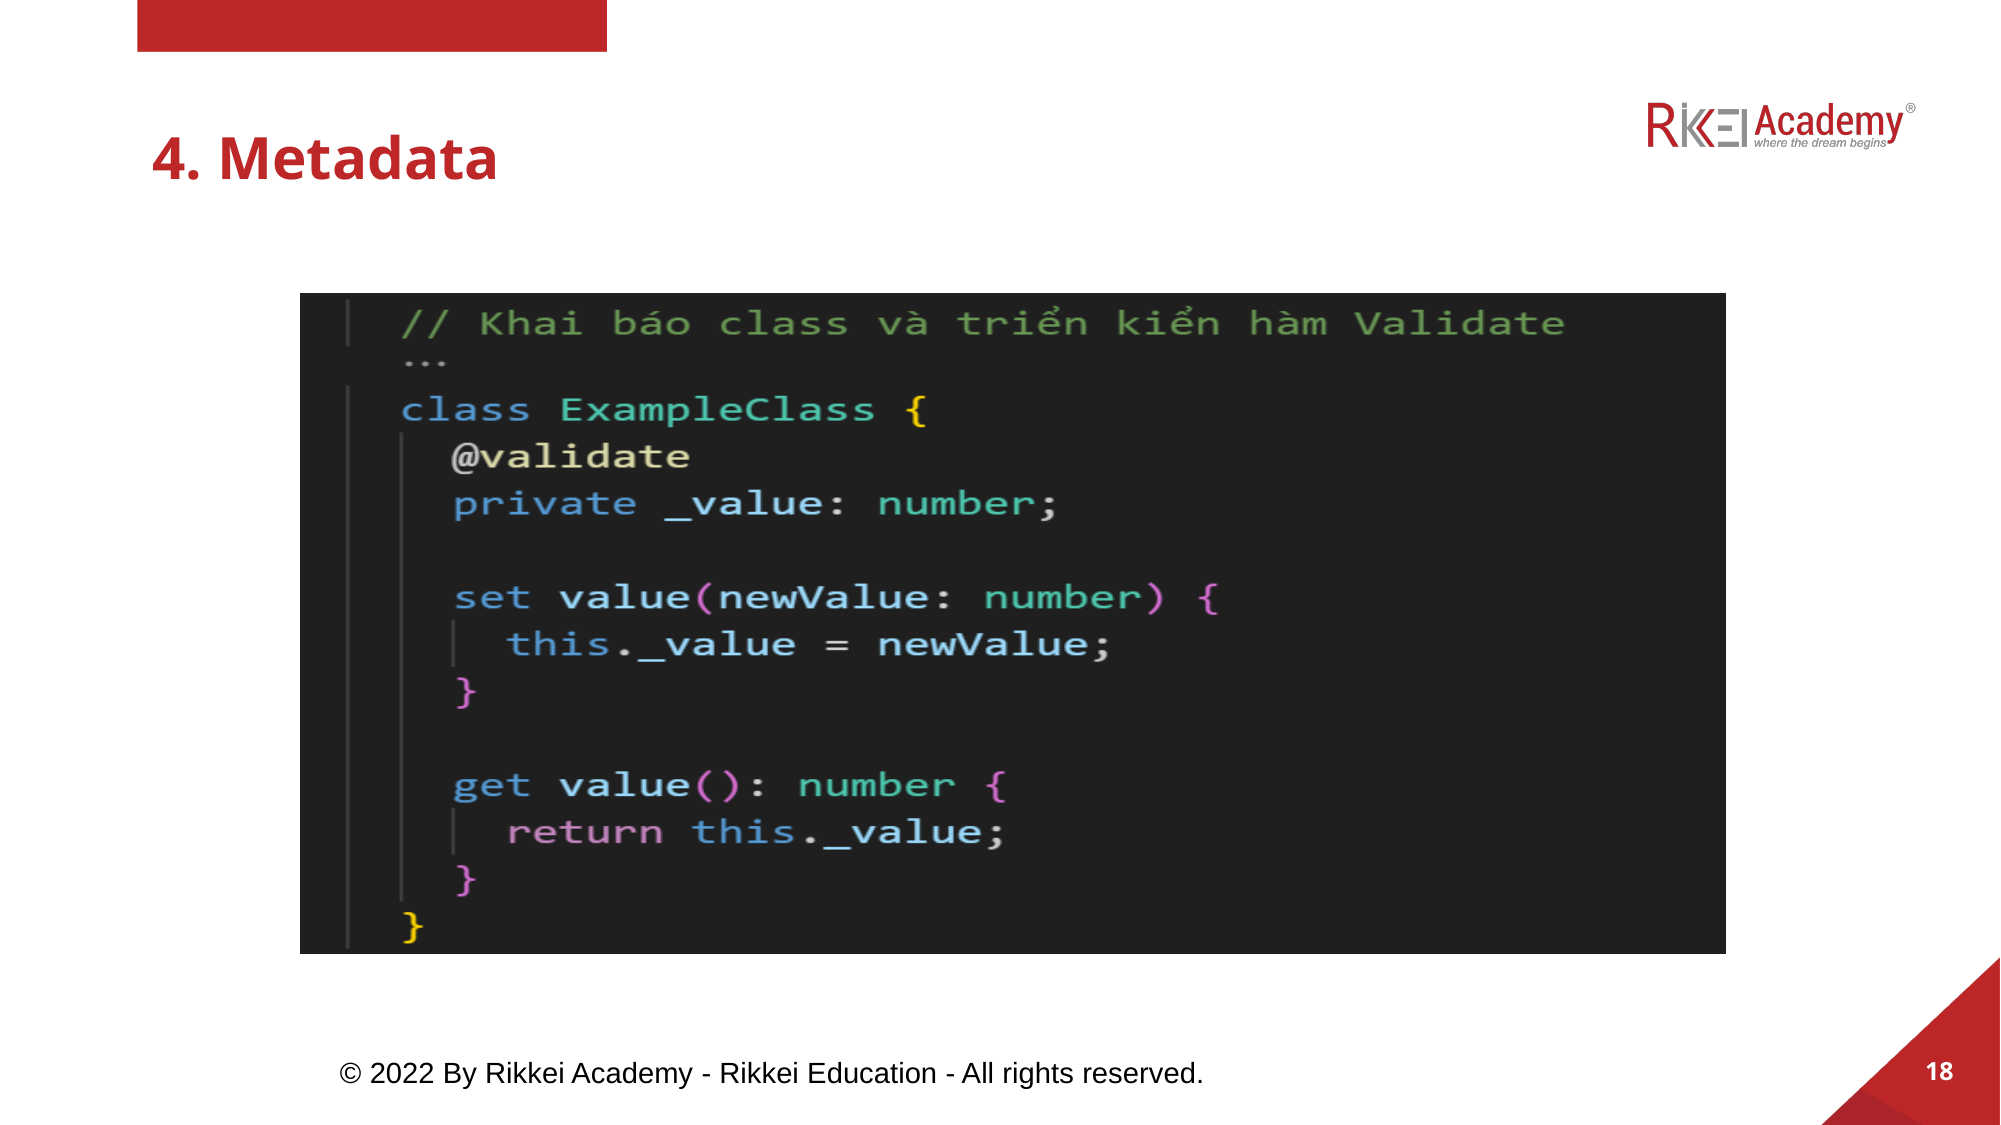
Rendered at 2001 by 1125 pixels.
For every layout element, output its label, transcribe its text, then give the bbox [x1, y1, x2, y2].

picture [300, 293, 1726, 954]
picture [1818, 957, 2000, 1125]
picture [137, 0, 607, 52]
picture [1623, 53, 1929, 203]
title 4. Metadata [137, 83, 1526, 239]
